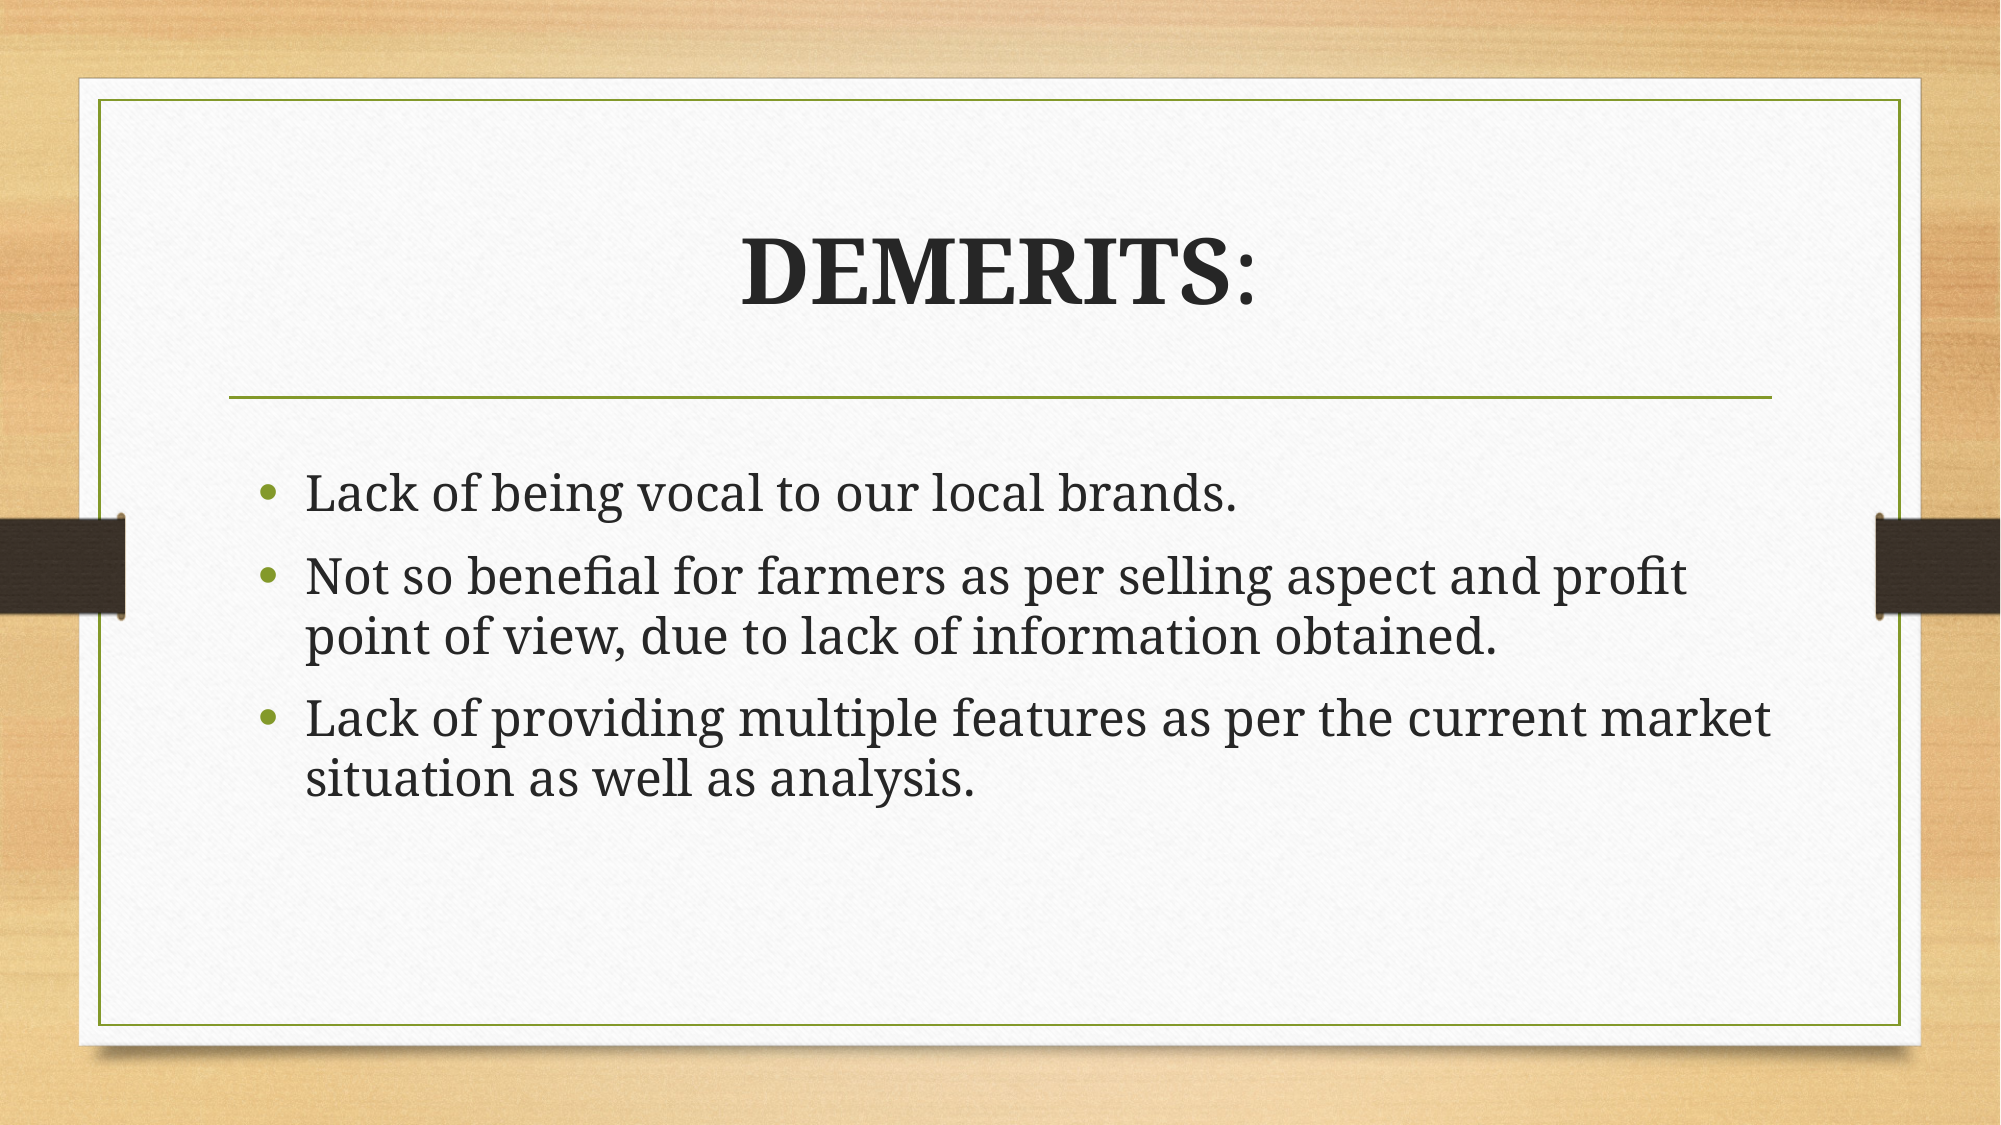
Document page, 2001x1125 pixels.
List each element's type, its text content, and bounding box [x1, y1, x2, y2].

picture [0, 0, 2001, 1125]
list Lack of being vocal to our local brands. Not so benefial for farmers as per selling aspect and profit point of view, due to lack of information obtained. Lack of providing multiple features as per the current market situation as well as analysis. [243, 454, 1819, 950]
title DEMERITS: [212, 161, 1788, 375]
